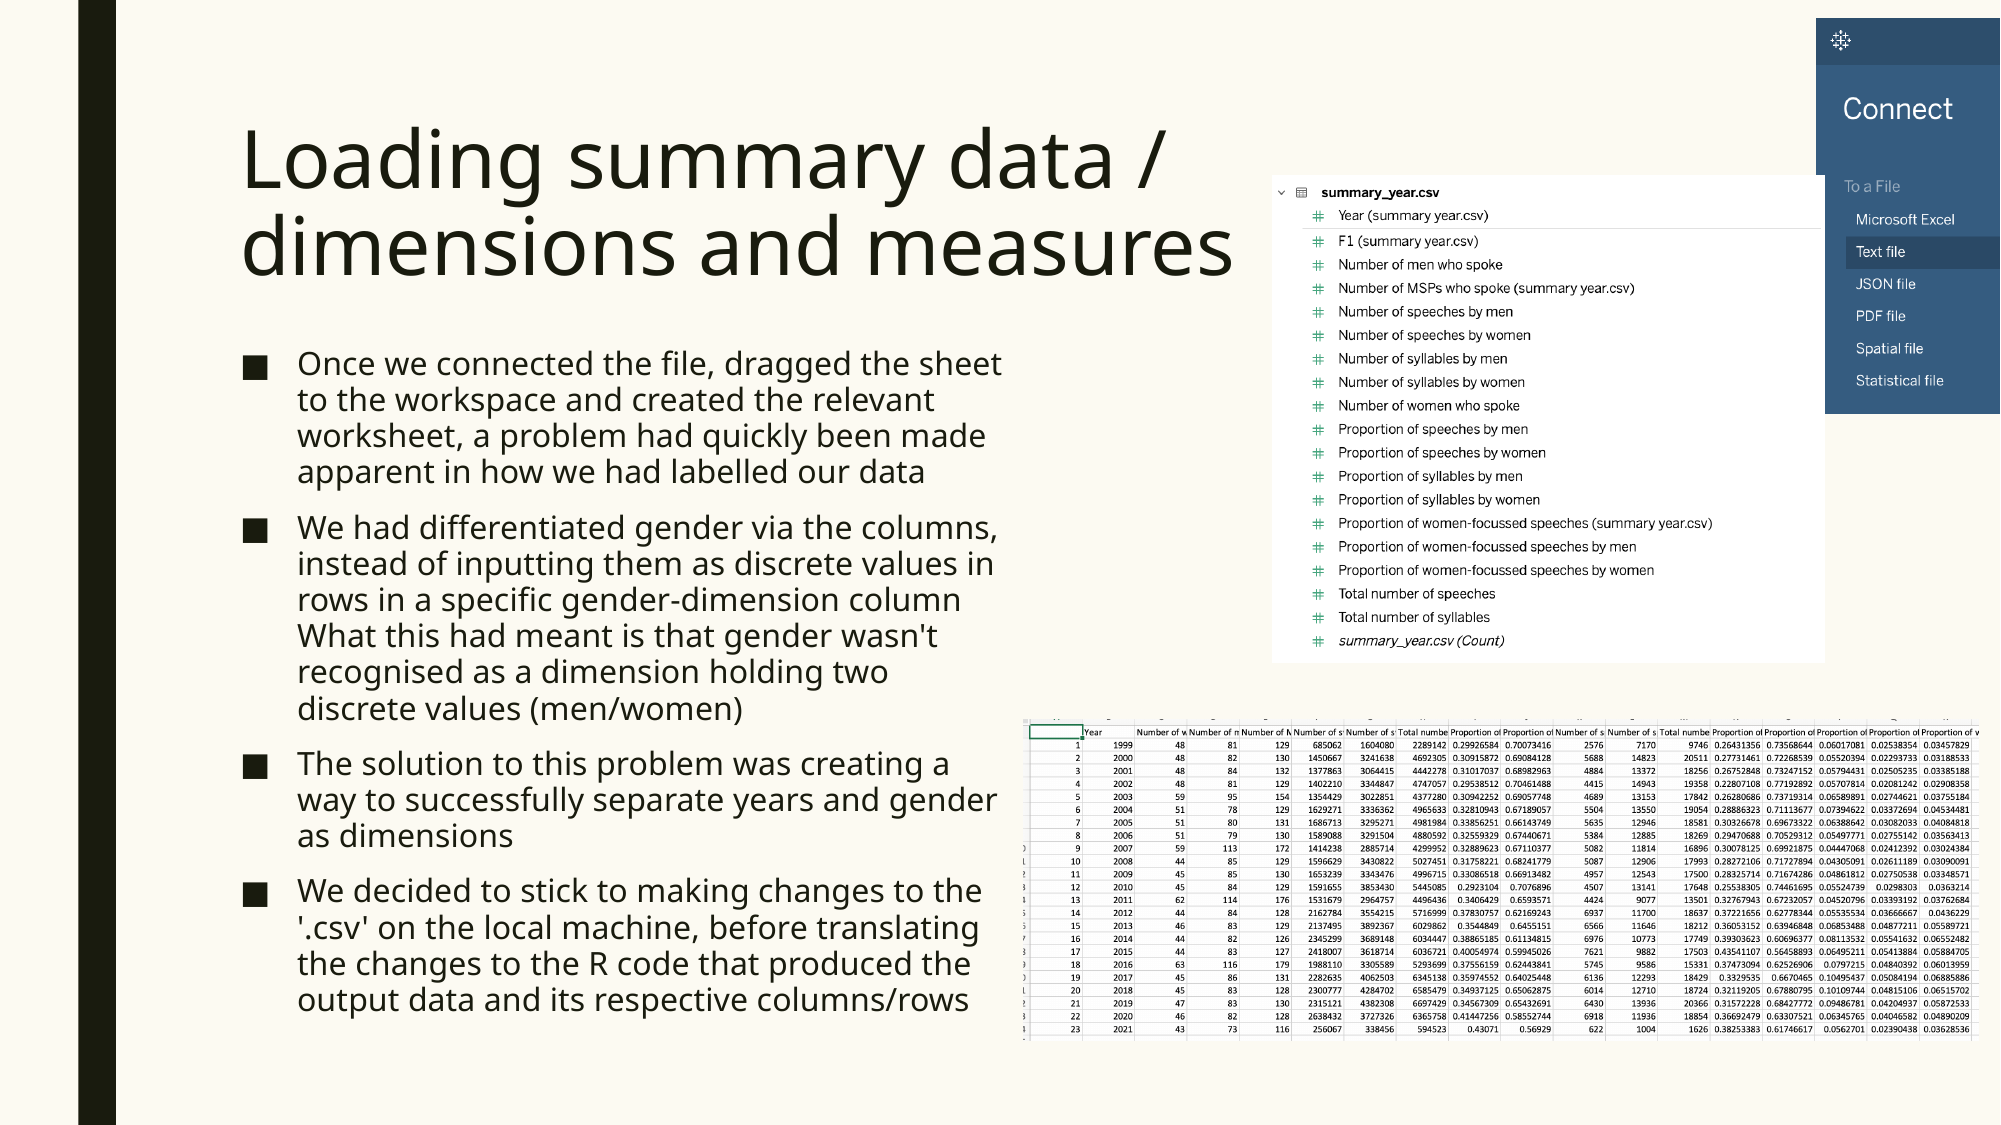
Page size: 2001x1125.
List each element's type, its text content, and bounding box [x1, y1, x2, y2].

list Once we connected the file, dragged the sheet to the workspace and created the relevant worksheet, a problem had quickly been made apparent in how we had labelled our data We had differentiated gender via the columns, instead of inputting them as discrete values in rows in a specific gender-dimension column What this had meant is that gender wasn't recognised as a dimension holding two discrete values (men/women) The solution to this problem was creating a way to successfully separate years and gender as dimensions We decided to stick to making changes to the '.csv' on the local machine, before translating the changes to the R code that produced the output data and its respective columns/rows [225, 339, 1024, 1041]
picture [1023, 719, 1979, 1041]
title Loading summary data / dimensions and measures [225, 112, 1333, 357]
picture [1272, 18, 2000, 663]
